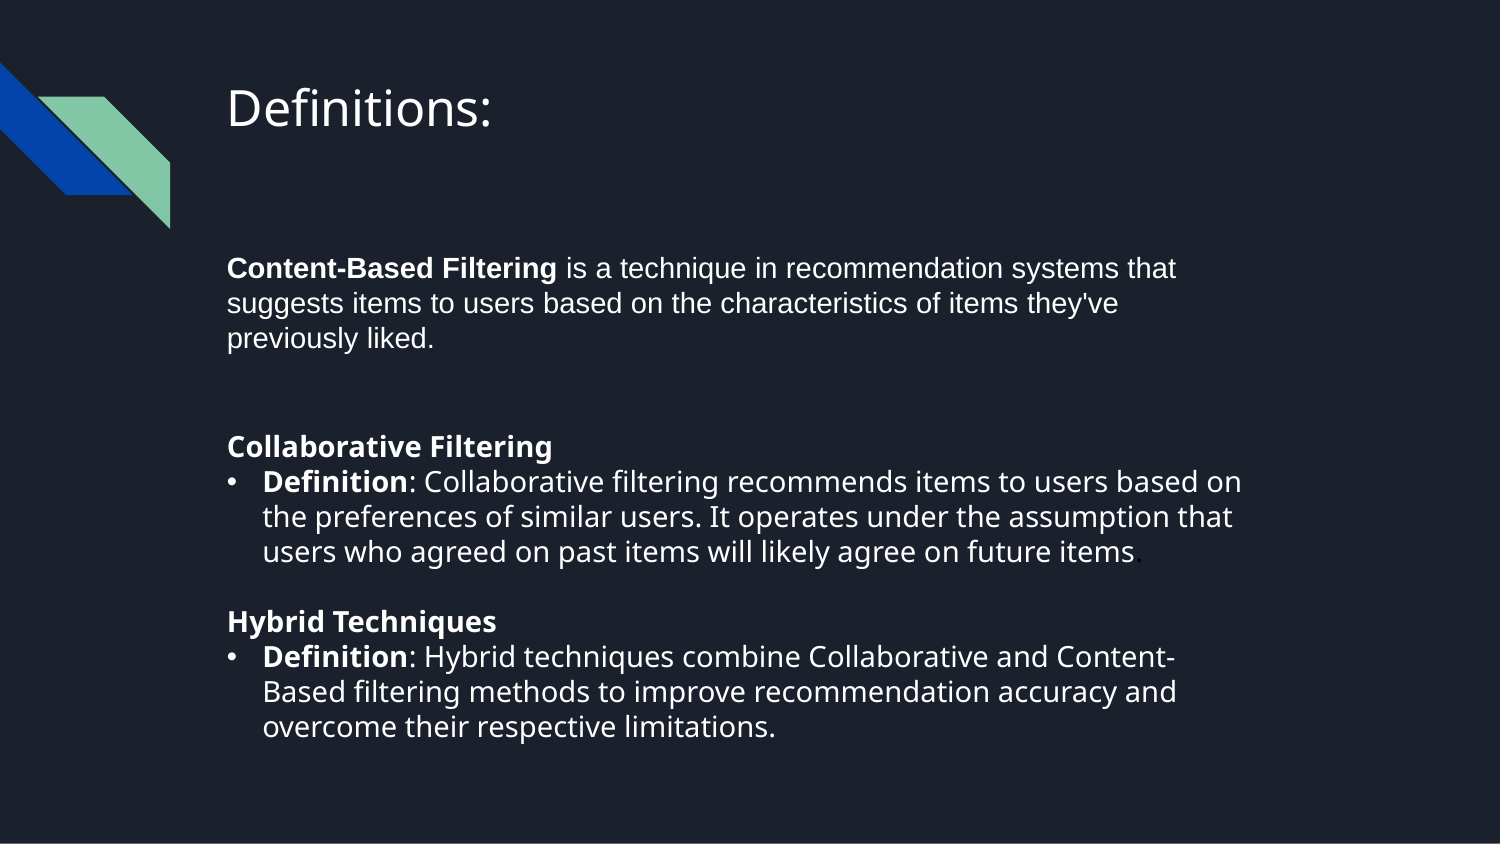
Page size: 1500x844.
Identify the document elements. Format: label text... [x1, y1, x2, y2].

title Definitions: [224, 74, 1311, 218]
text_box Content-Based Filtering is a technique in recommendation systems that suggests items to users based on the characteristics of items they've previously liked. Collaborative Filtering Definition: Collaborative filtering recommends items to users based on the preferences of similar users. It operates under the assumption that users who agreed on past items will likely agree on future items. Hybrid Techniques Definition: Hybrid techniques combine Collaborative and Content-Based filtering methods to improve recommendation accuracy and overcome their respective limitations. [224, 247, 1260, 816]
